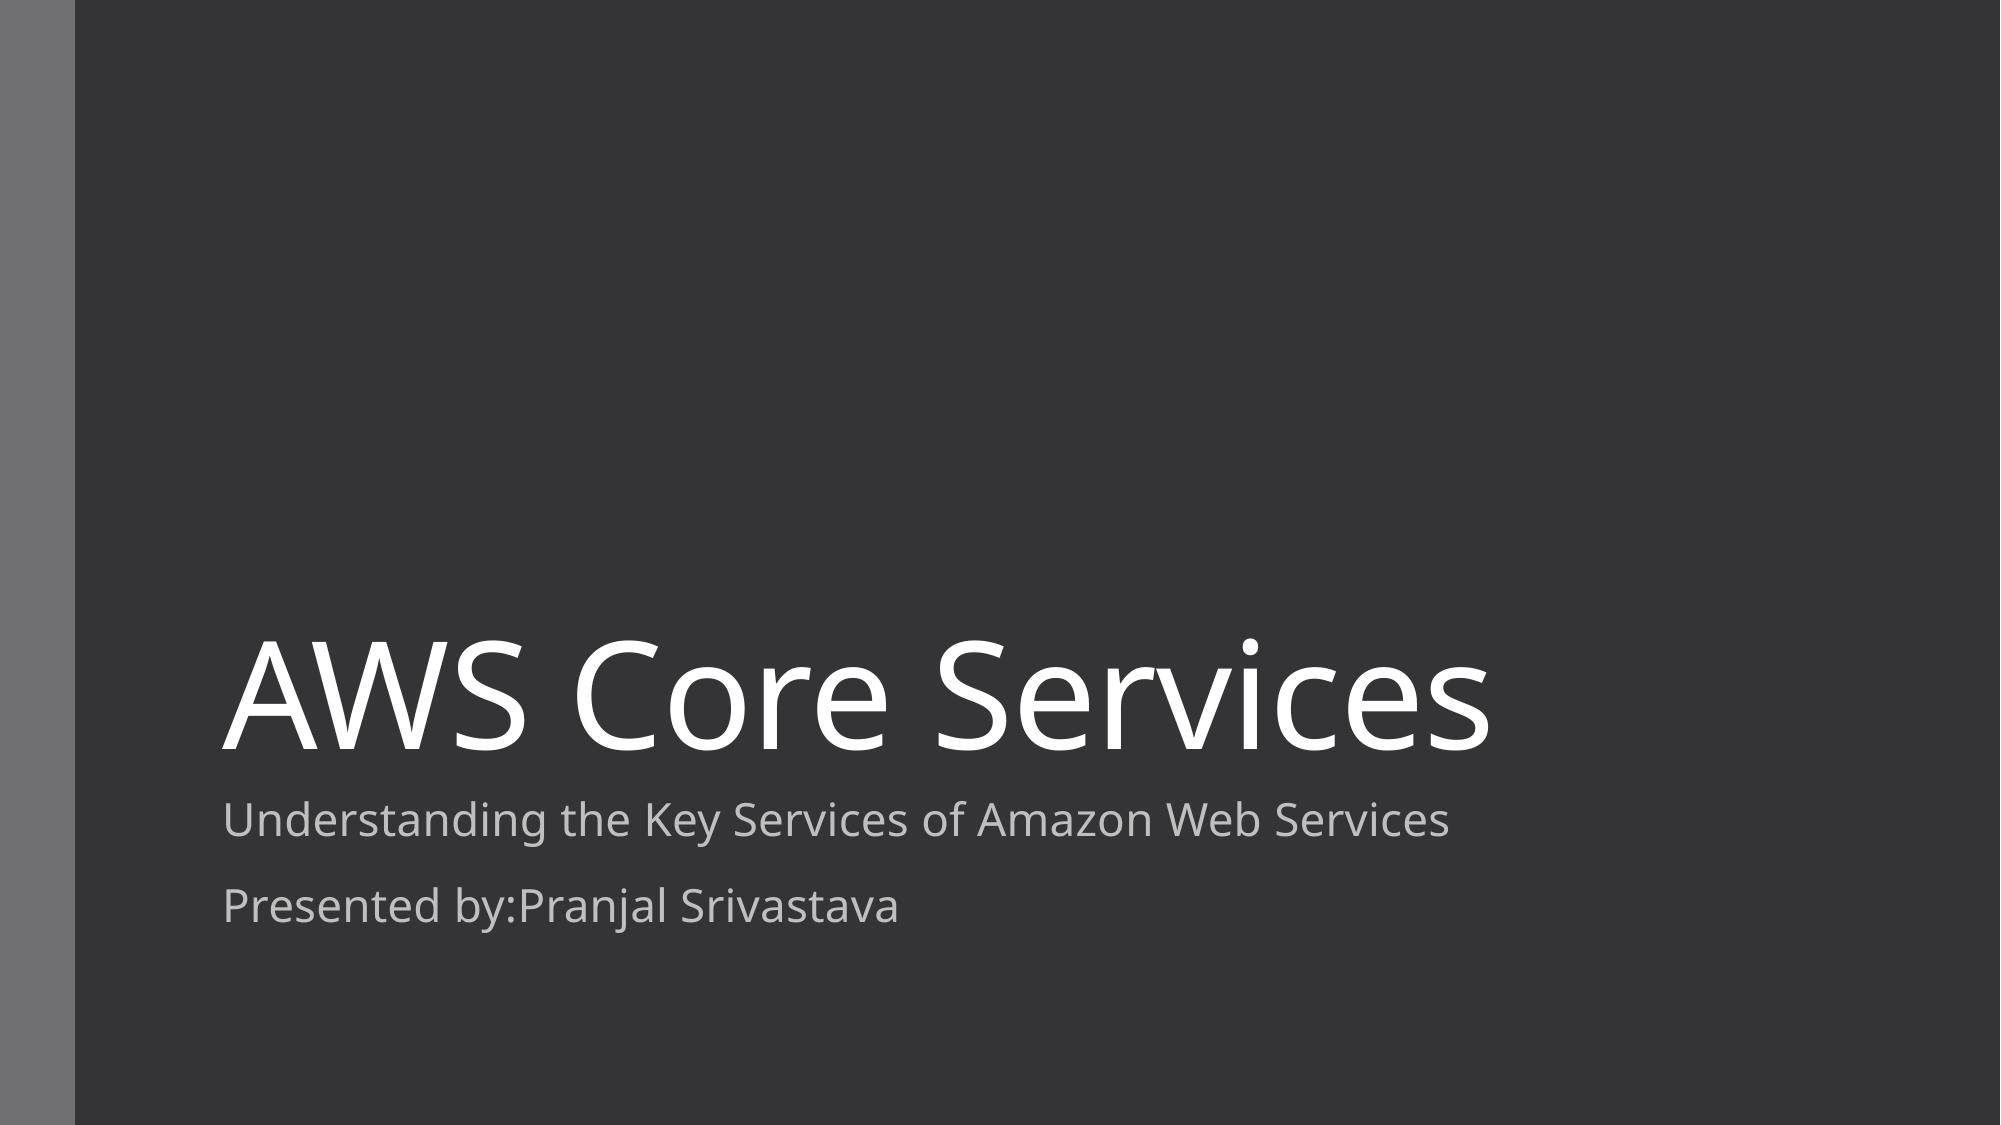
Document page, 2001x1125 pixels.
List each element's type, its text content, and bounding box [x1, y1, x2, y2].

subtitle Understanding the Key Services of Amazon Web Services Presented by:Pranjal Srivastava [206, 787, 1752, 1065]
title AWS Core Services [206, 124, 1752, 787]
